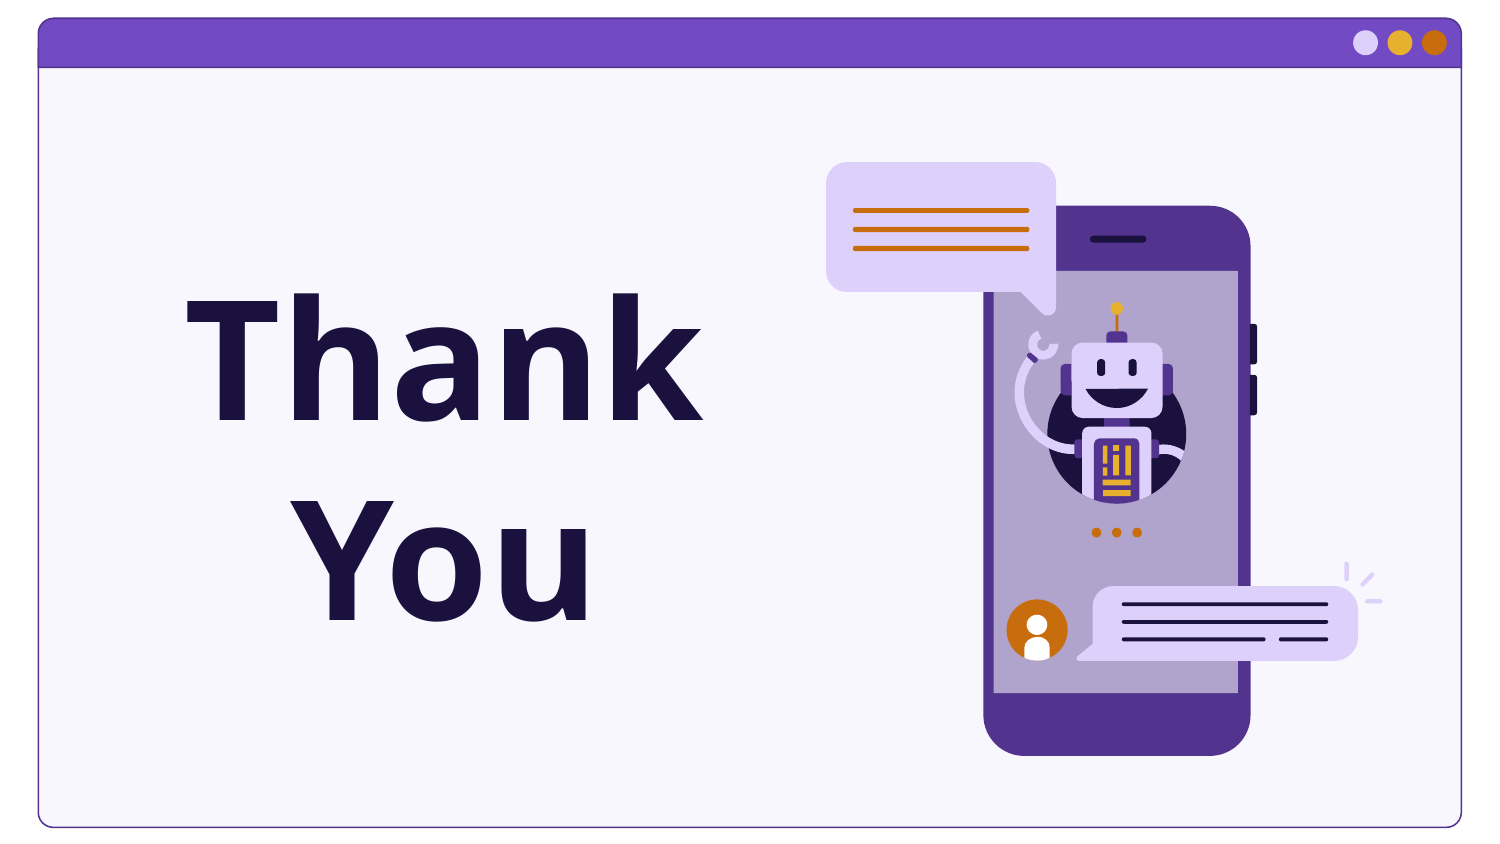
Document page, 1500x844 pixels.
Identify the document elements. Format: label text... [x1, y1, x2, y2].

title Thank You [91, 239, 798, 389]
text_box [825, 161, 1383, 757]
